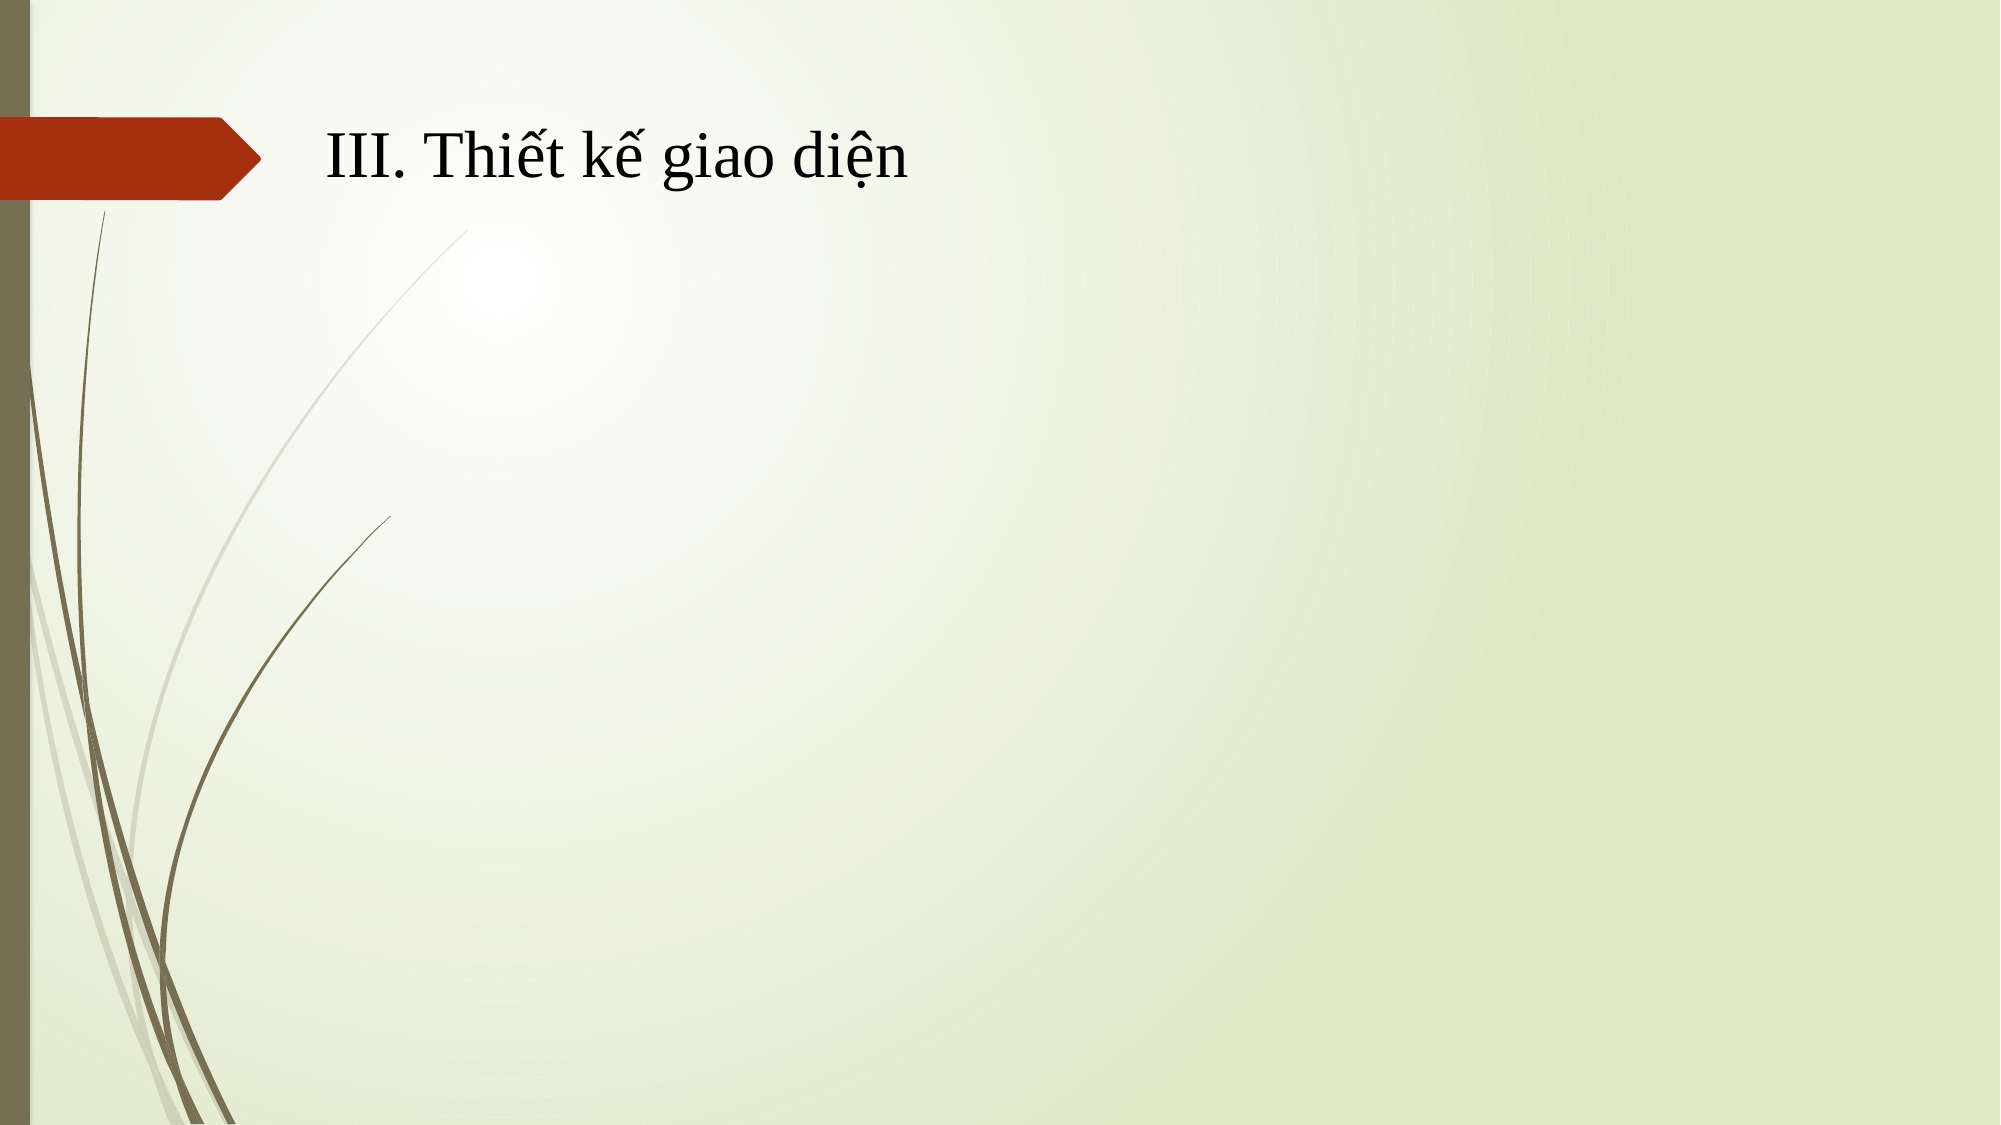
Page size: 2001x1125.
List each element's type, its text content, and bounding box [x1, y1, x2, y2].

text_box III. Thiết kế giao diện [310, 103, 925, 199]
